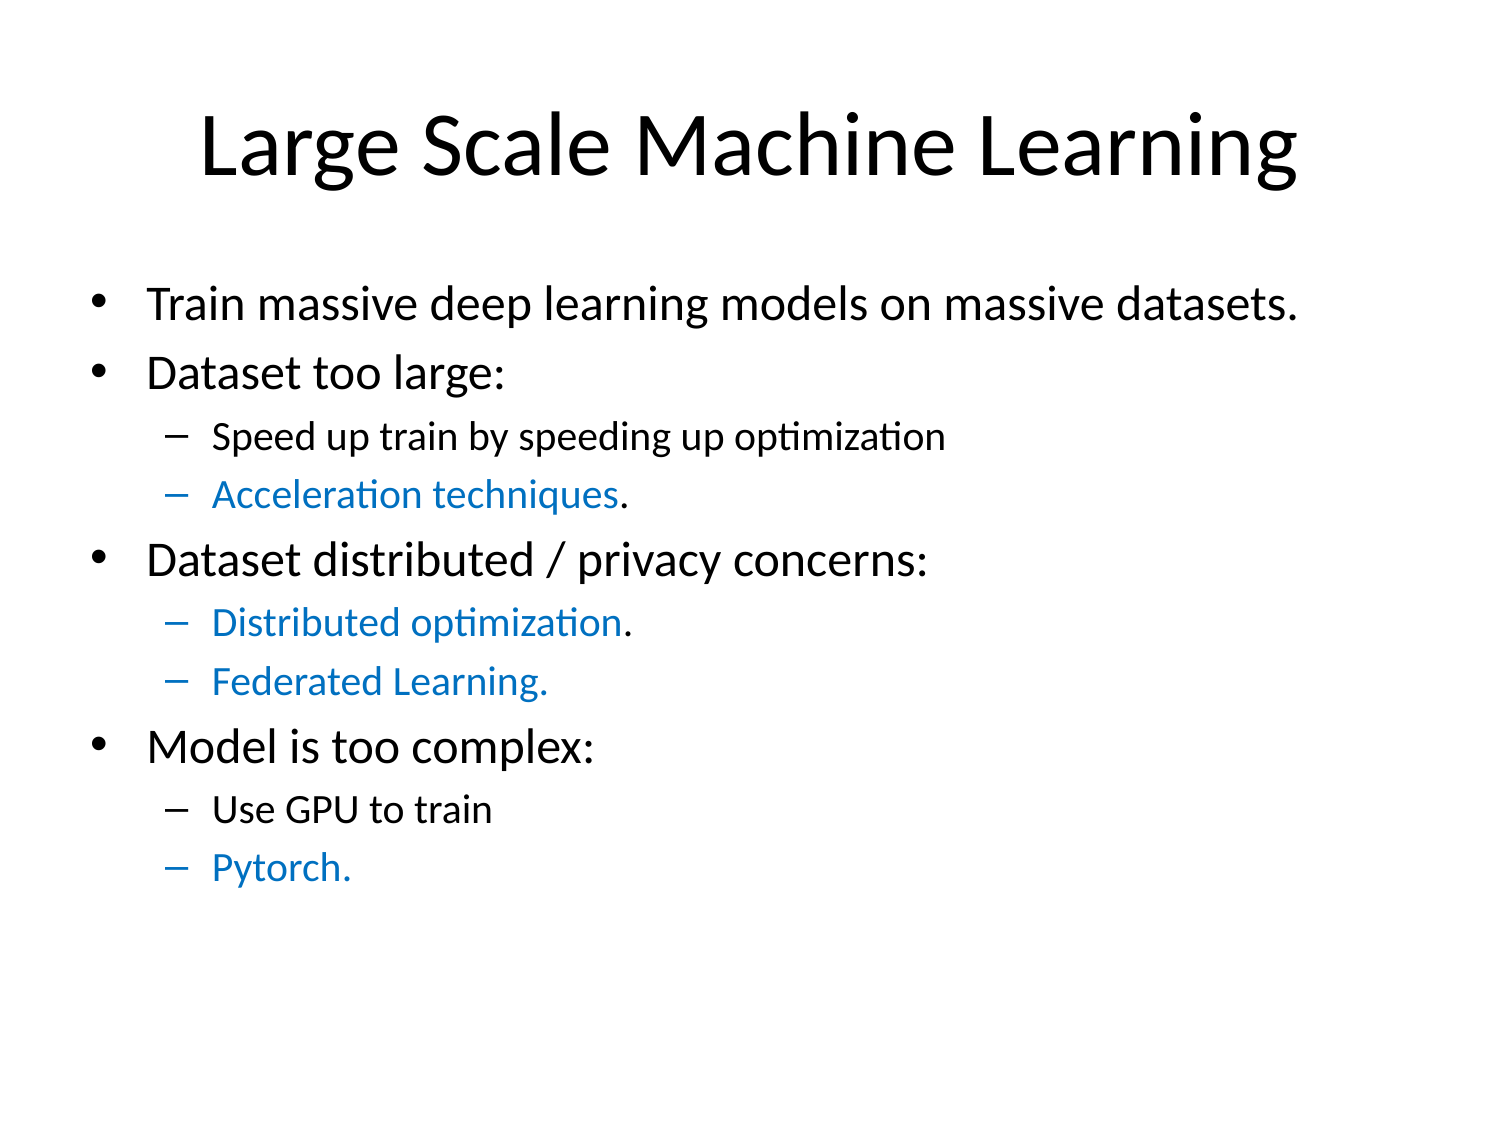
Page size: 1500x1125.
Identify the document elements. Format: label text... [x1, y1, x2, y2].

list Train massive deep learning models on massive datasets. Dataset too large: Speed up train by speeding up optimization Acceleration techniques. Dataset distributed / privacy concerns: Distributed optimization. Federated Learning. Model is too complex: Use GPU to train Pytorch. [75, 262, 1425, 1005]
title Large Scale Machine Learning [75, 45, 1425, 233]
